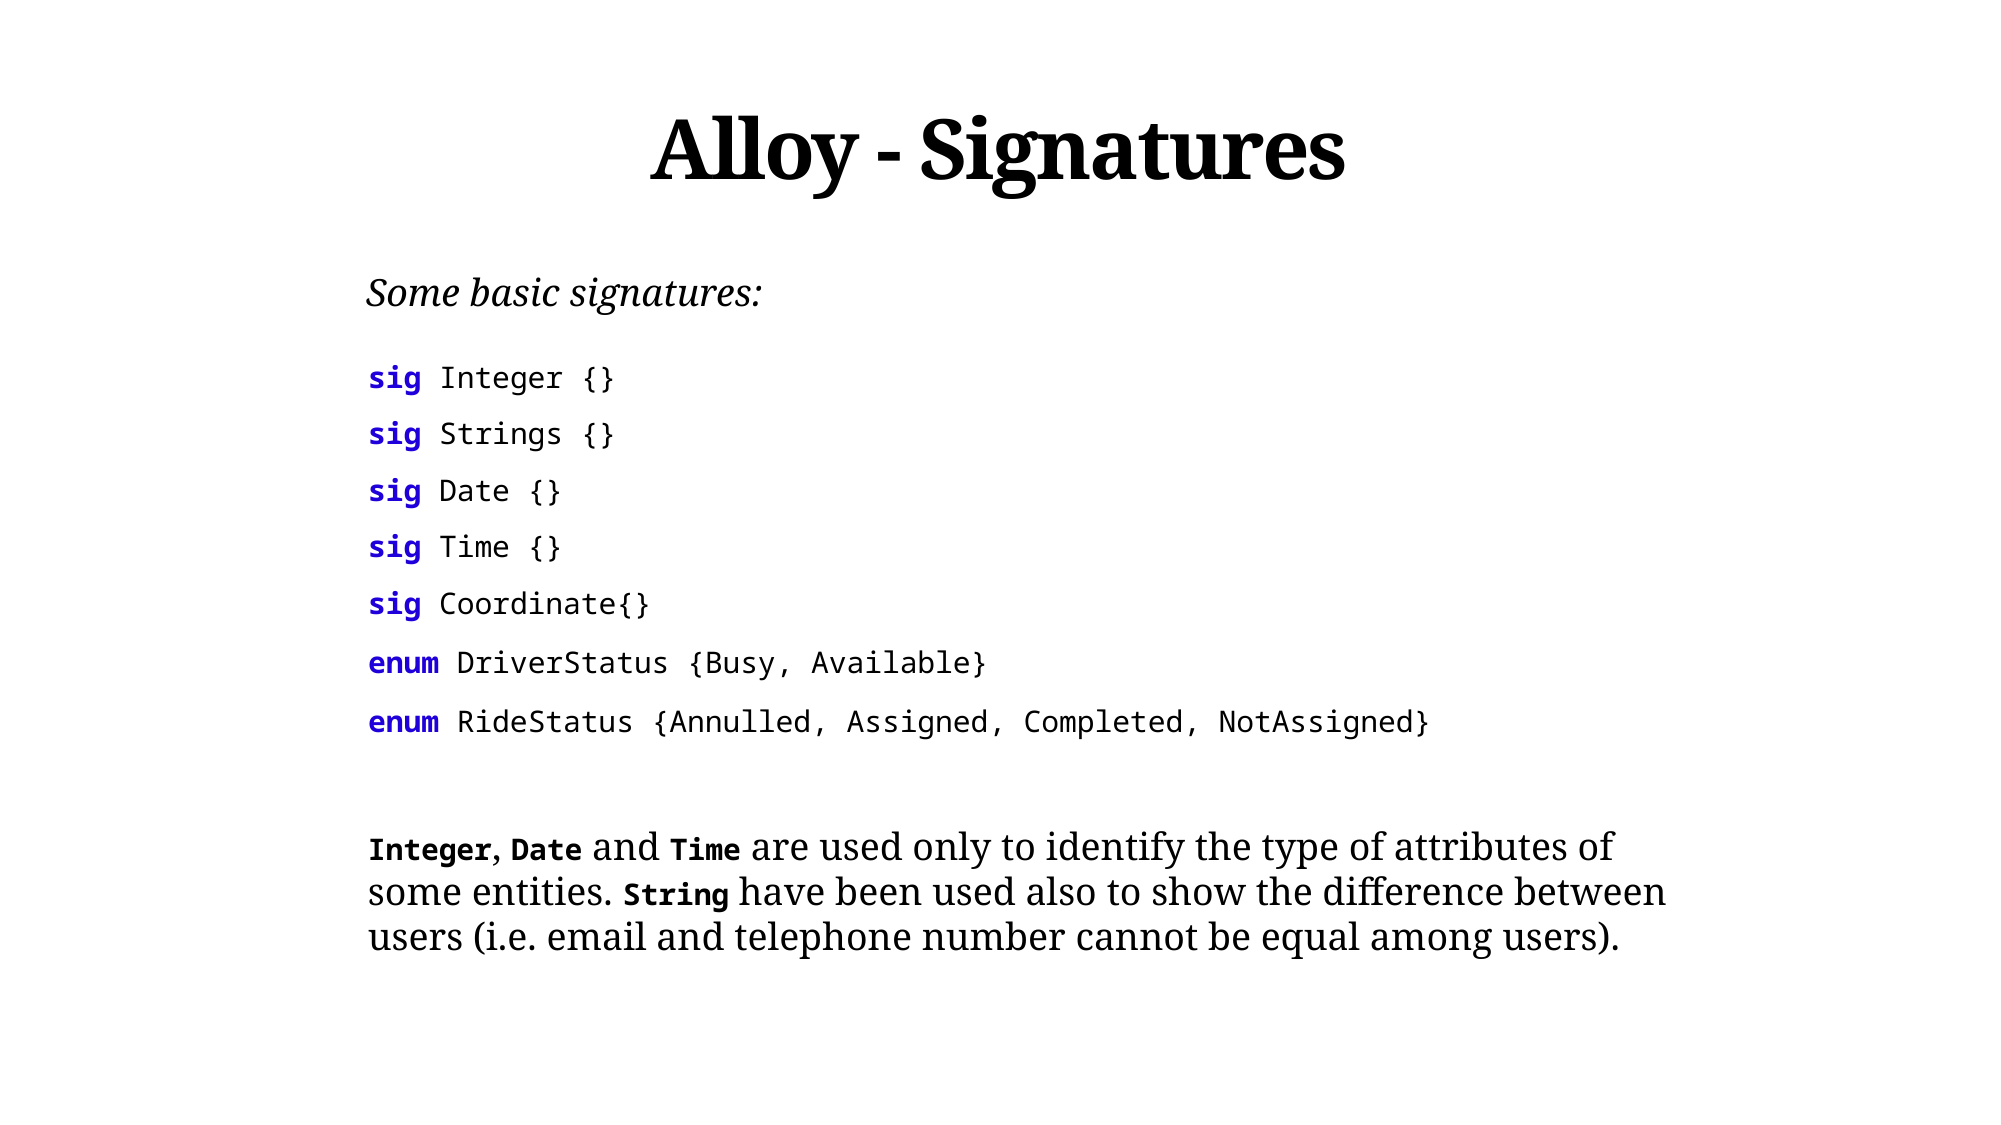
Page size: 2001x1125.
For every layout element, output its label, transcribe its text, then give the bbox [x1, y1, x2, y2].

text_box Integer, Date and Time are used only to identify the type of attributes of some entities. String have been used also to show the difference between users (i.e. email and telephone number cannot be equal among users). [353, 815, 1695, 1011]
list sig Integer {} sig Strings {} sig Date {} sig Time {} sig Coordinate{} enum DriverStatus {Busy, Available} enum RideStatus {Annulled, Assigned, Completed, NotAssigned} [353, 350, 1647, 788]
title Alloy - Signatures [353, 44, 1647, 262]
text_box Some basic signatures: [351, 261, 778, 322]
